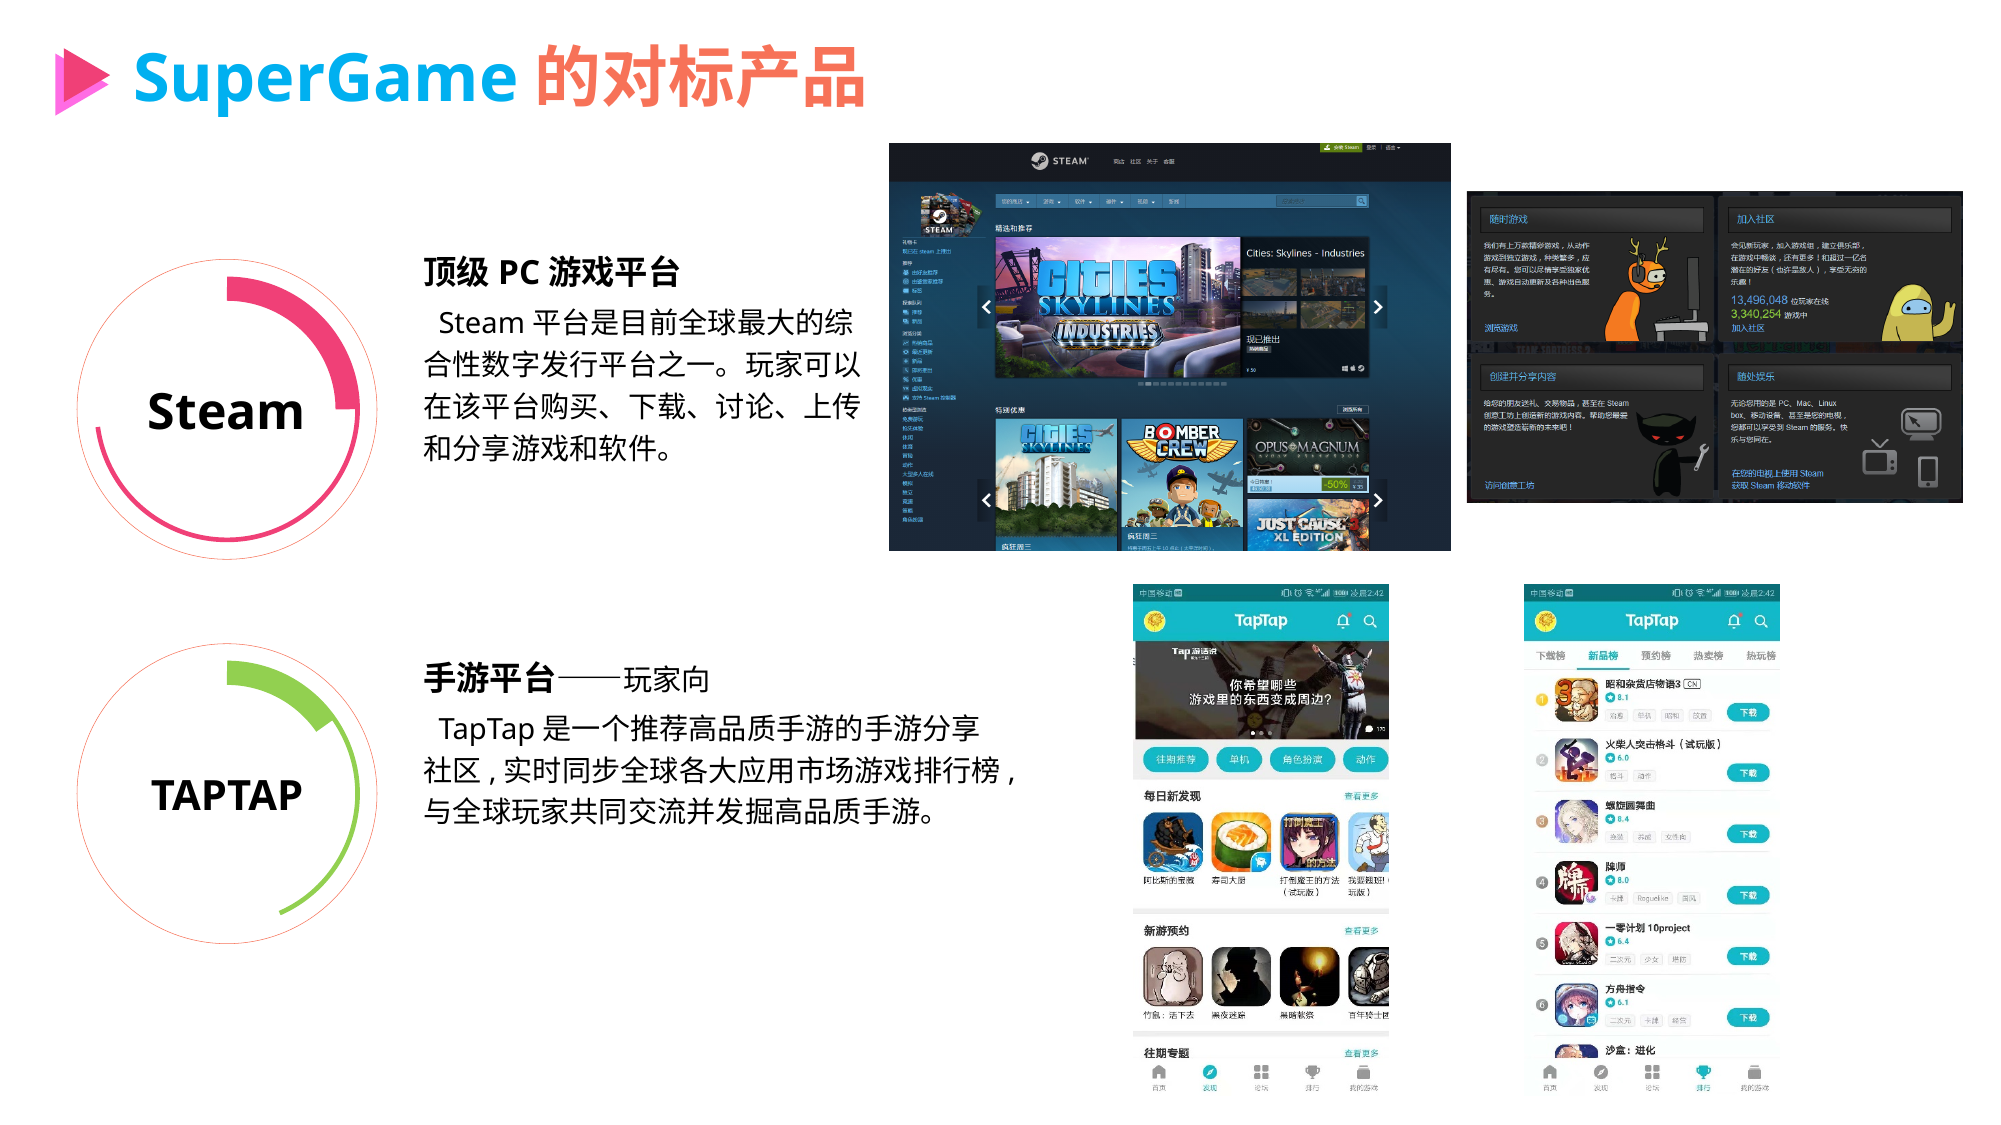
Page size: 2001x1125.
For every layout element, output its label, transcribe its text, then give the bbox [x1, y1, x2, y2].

text_box 顶级PC游戏平台 Steam平台是目前全球最大的综合性数字发行平台之一。玩家可以在该平台购买、下载、讨论、上传和分享游戏和软件。 [408, 236, 885, 473]
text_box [55, 48, 111, 116]
picture [1264, 547, 1278, 551]
picture [1133, 584, 1389, 1096]
text_box [226, 289, 347, 410]
text_box [227, 661, 359, 915]
text_box Steam [75, 258, 379, 561]
text_box [96, 277, 359, 541]
text_box TAPTAP [75, 642, 379, 945]
picture [1466, 191, 1964, 503]
text_box 手游平台——玩家向 TapTap是一个推荐高品质手游的手游分享社区,实时同步全球各大应用市场游戏排行榜,与全球玩家共同交流并发掘高品质手游。 [408, 641, 1024, 837]
text_box [226, 673, 326, 794]
picture [1524, 584, 1780, 1096]
text_box SuperGame的对标产品 [118, 27, 990, 122]
picture [889, 143, 1451, 551]
